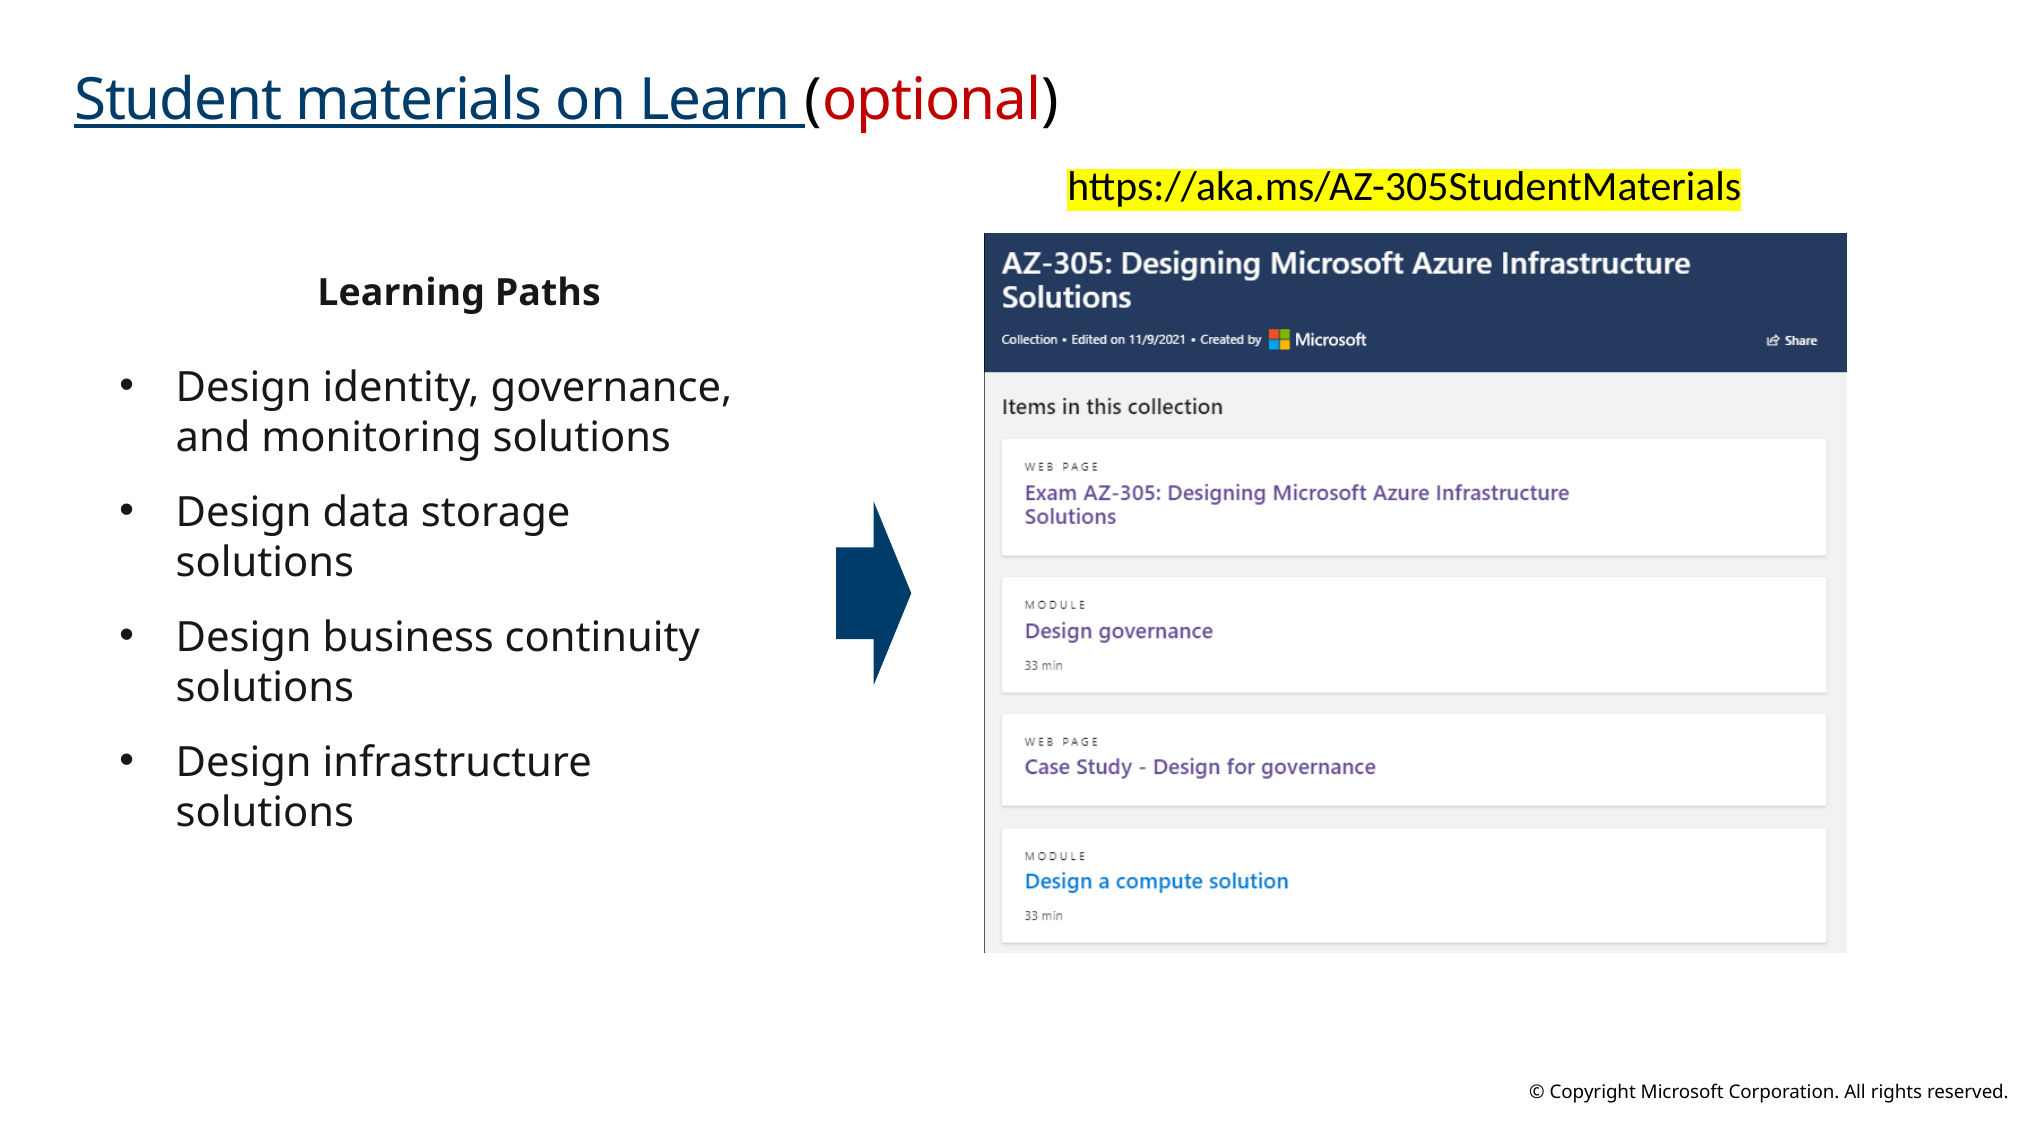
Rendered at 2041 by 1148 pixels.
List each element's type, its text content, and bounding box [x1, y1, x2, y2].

text_box [835, 500, 912, 686]
text_box Learning Paths [302, 260, 639, 321]
text_box https://aka.ms/AZ-305StudentMaterials [1052, 157, 1847, 217]
text_box Design identity, governance, and monitoring solutions Design data storage solutions Design business continuity solutions Design infrastructure solutions [104, 351, 758, 842]
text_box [984, 233, 1848, 953]
title Student materials on Learn (optional) [74, 73, 1967, 141]
